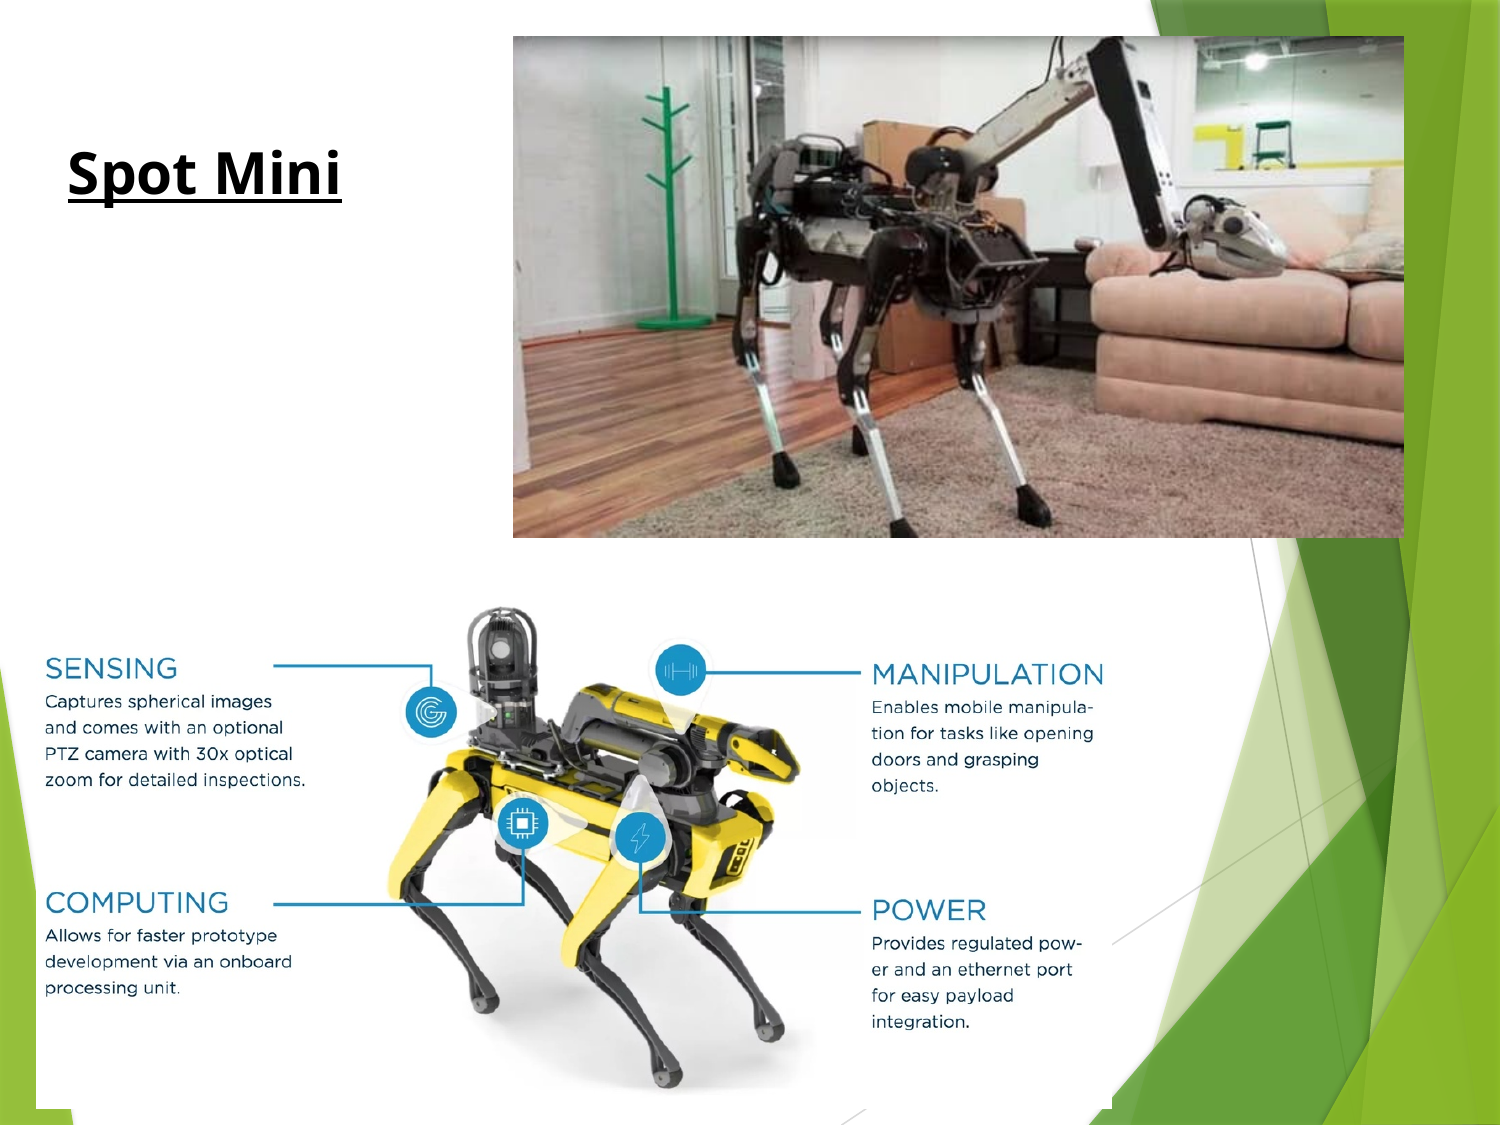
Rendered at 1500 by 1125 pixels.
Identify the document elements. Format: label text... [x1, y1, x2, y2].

picture [35, 575, 1112, 1110]
text_box Spot Mini [53, 128, 455, 214]
picture [513, 36, 1405, 539]
